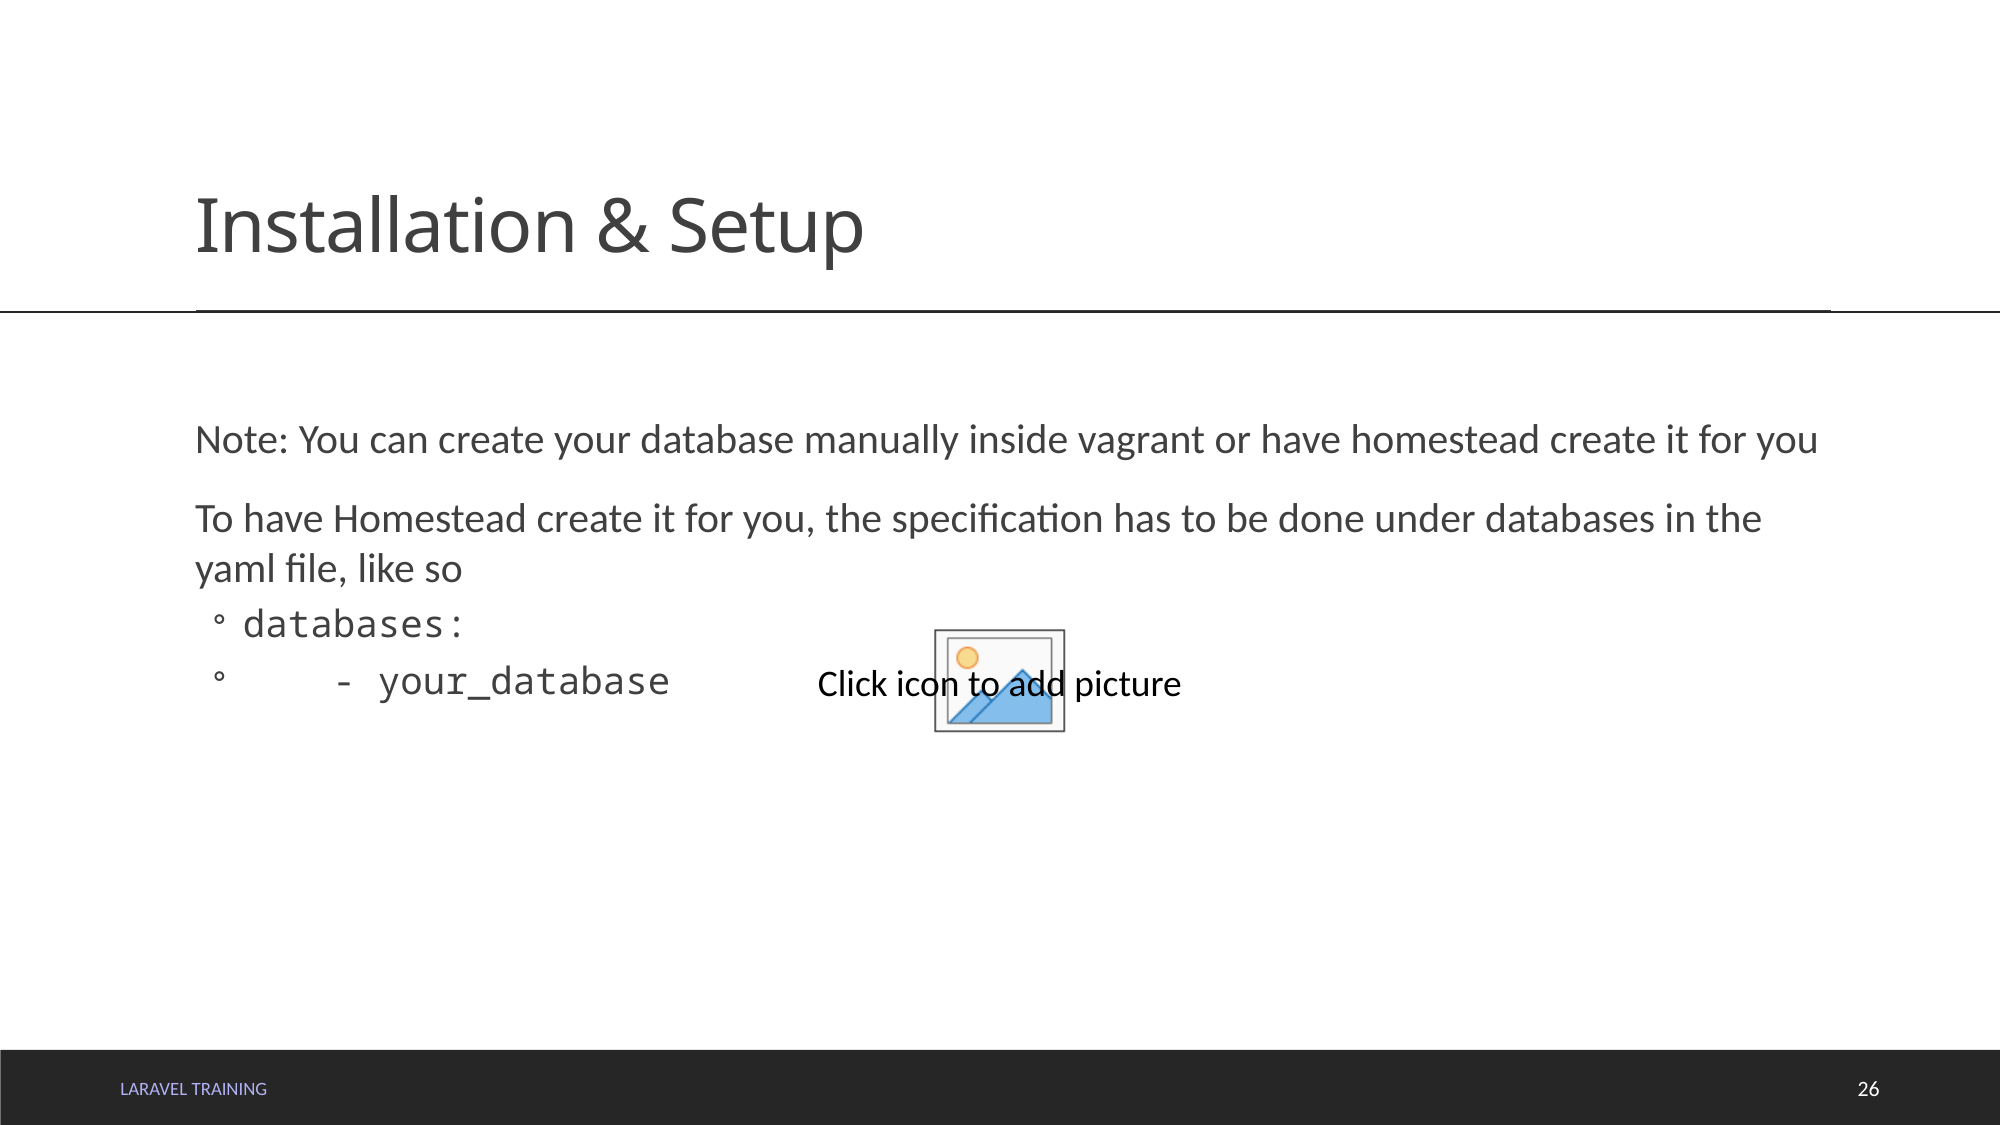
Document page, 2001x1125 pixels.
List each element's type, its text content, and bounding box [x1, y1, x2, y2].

slide_number 26 [1793, 1059, 1895, 1118]
title Installation & Setup [180, 37, 1830, 276]
picture [0, 312, 2000, 1051]
footer LARAVEL TRAINING [105, 1059, 1224, 1118]
